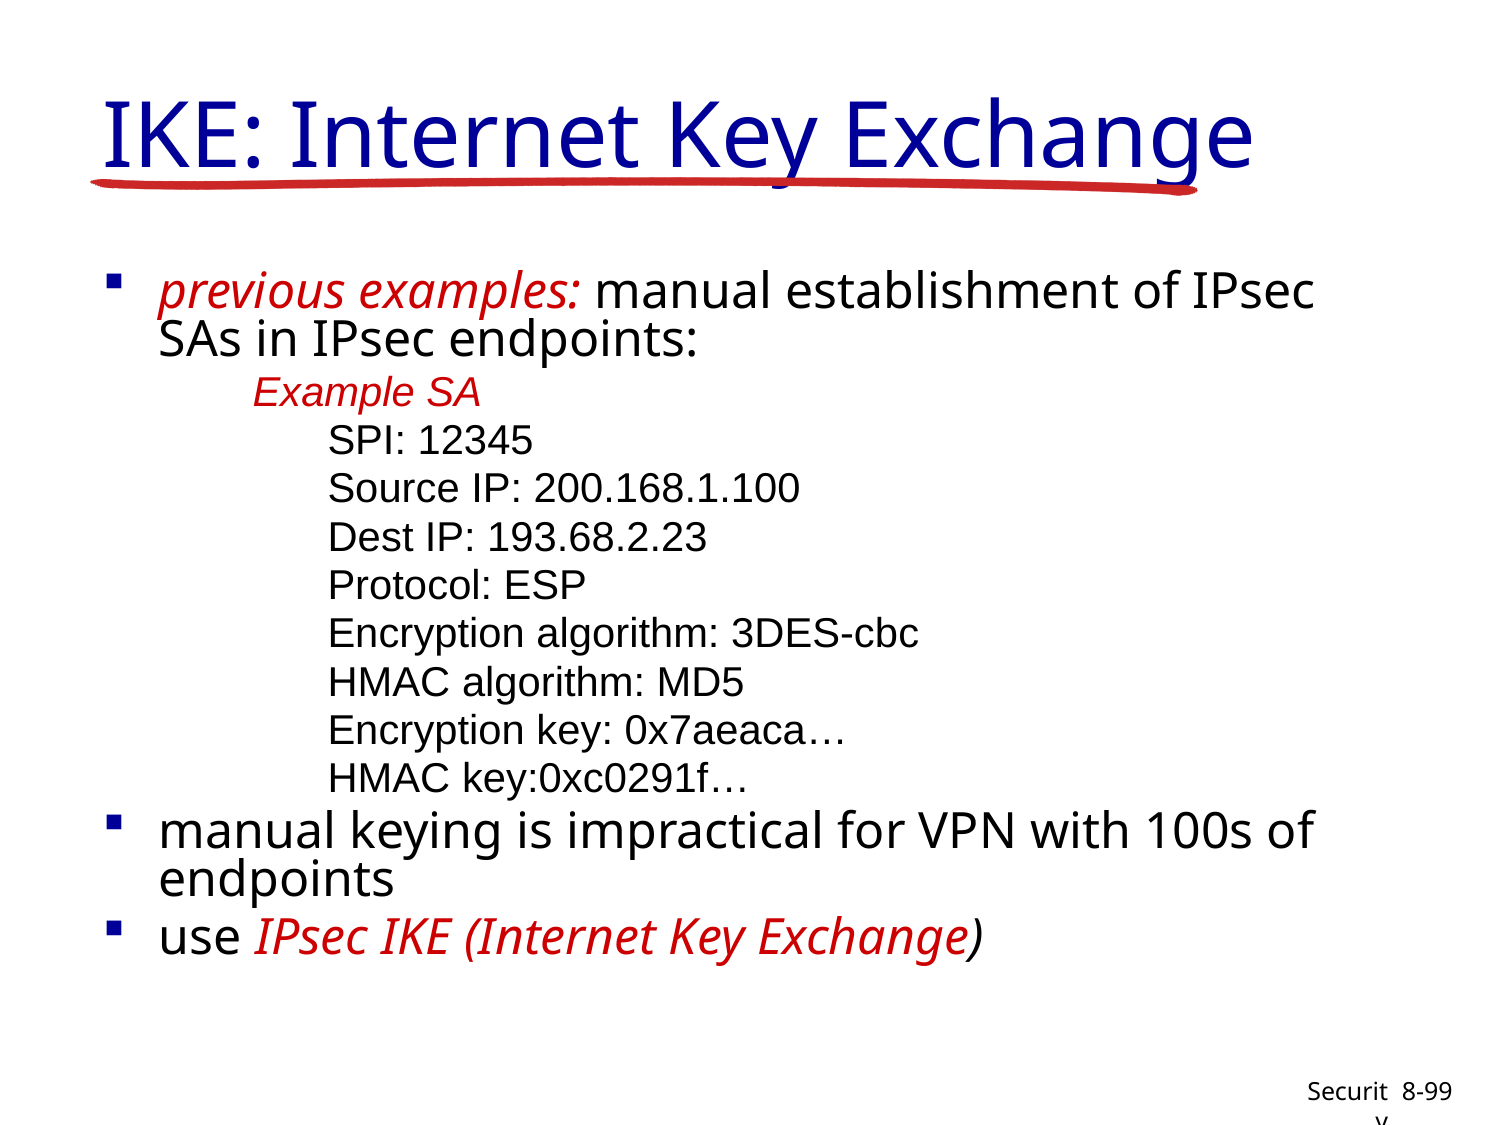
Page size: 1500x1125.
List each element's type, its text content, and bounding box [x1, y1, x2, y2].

title IKE: Internet Key Exchange [87, 37, 1363, 225]
text_box 8-99 [1387, 1068, 1500, 1113]
picture [85, 172, 1211, 201]
footer Security [1284, 1067, 1403, 1110]
list previous examples: manual establishment of IPsec SAs in IPsec endpoints: Example SA SPI: 12345 Source IP: 200.168.1.100 Dest IP: 193.68.2.23 Protocol: ESP Encryption algorithm: 3DES-cbc HMAC algorithm: MD5 Encryption key: 0x7aeaca… HMAC key:0xc0291f… manual keying is impractical for VPN with 100s of endpoints use IPsec IKE (Internet Key Exchange) [87, 262, 1363, 1025]
